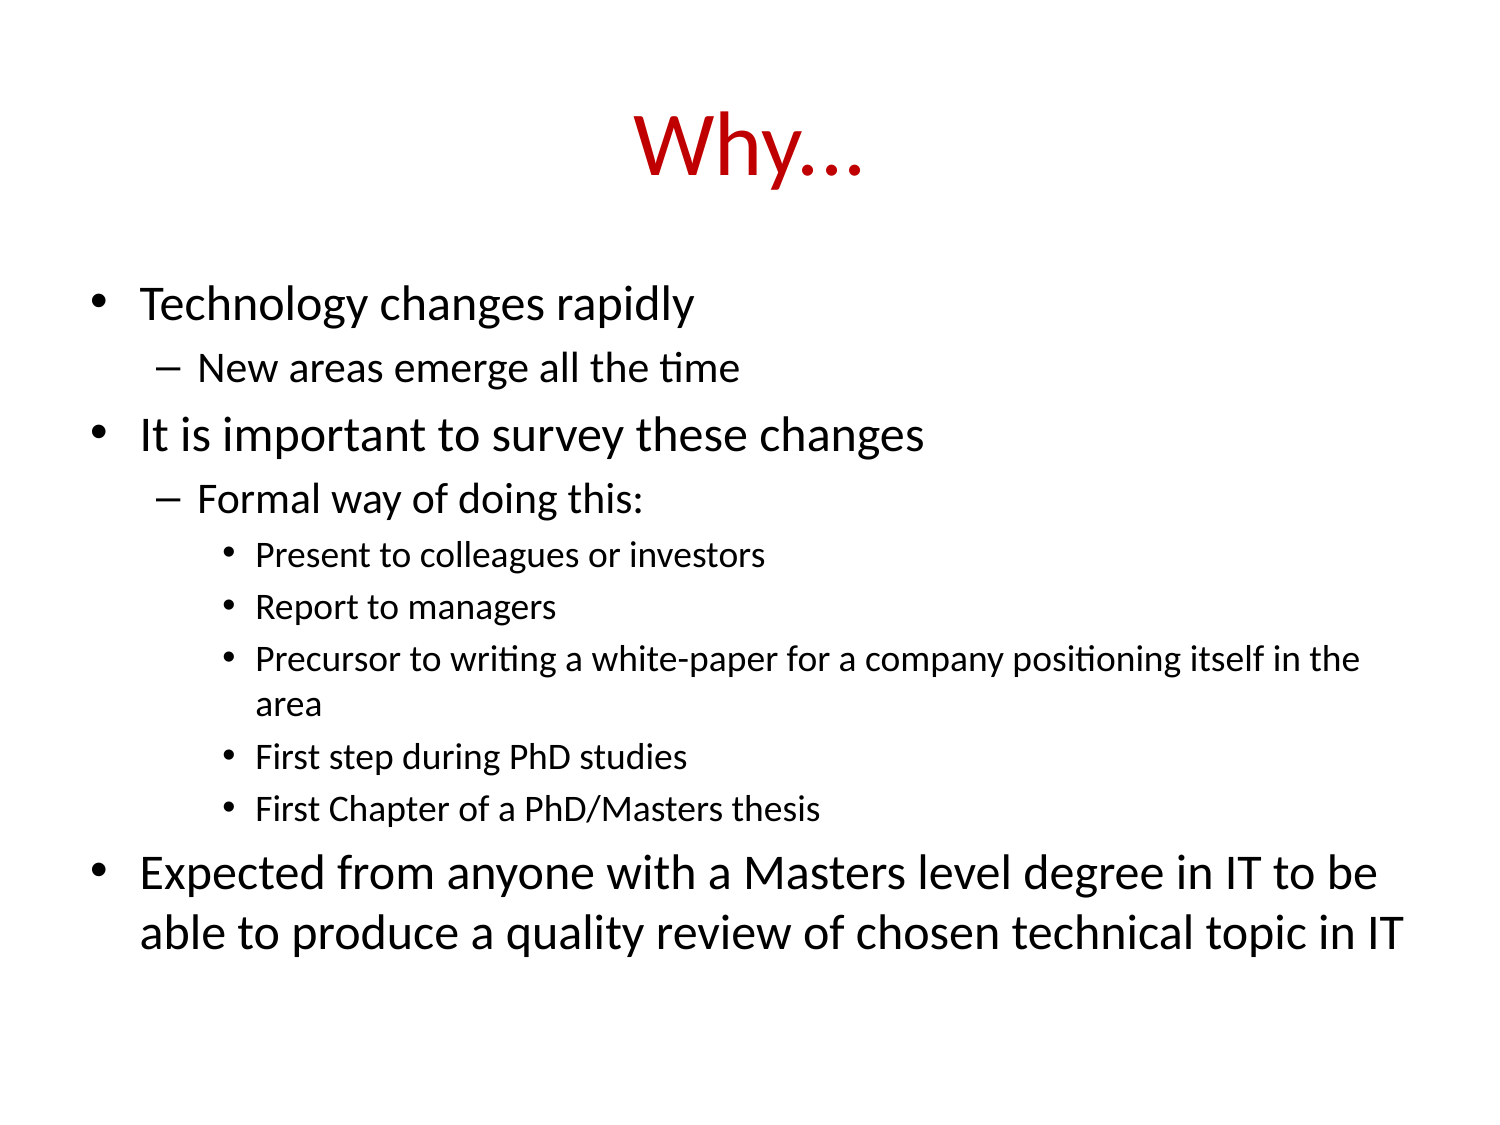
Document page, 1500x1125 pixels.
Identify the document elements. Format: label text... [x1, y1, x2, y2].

list Technology changes rapidly New areas emerge all the time It is important to survey these changes Formal way of doing this: Present to colleagues or investors Report to managers Precursor to writing a white-paper for a company positioning itself in the area First step during PhD studies First Chapter of a PhD/Masters thesis Expected from anyone with a Masters level degree in IT to be able to produce a quality review of chosen technical topic in IT [75, 262, 1425, 1005]
title Why... [75, 45, 1425, 233]
